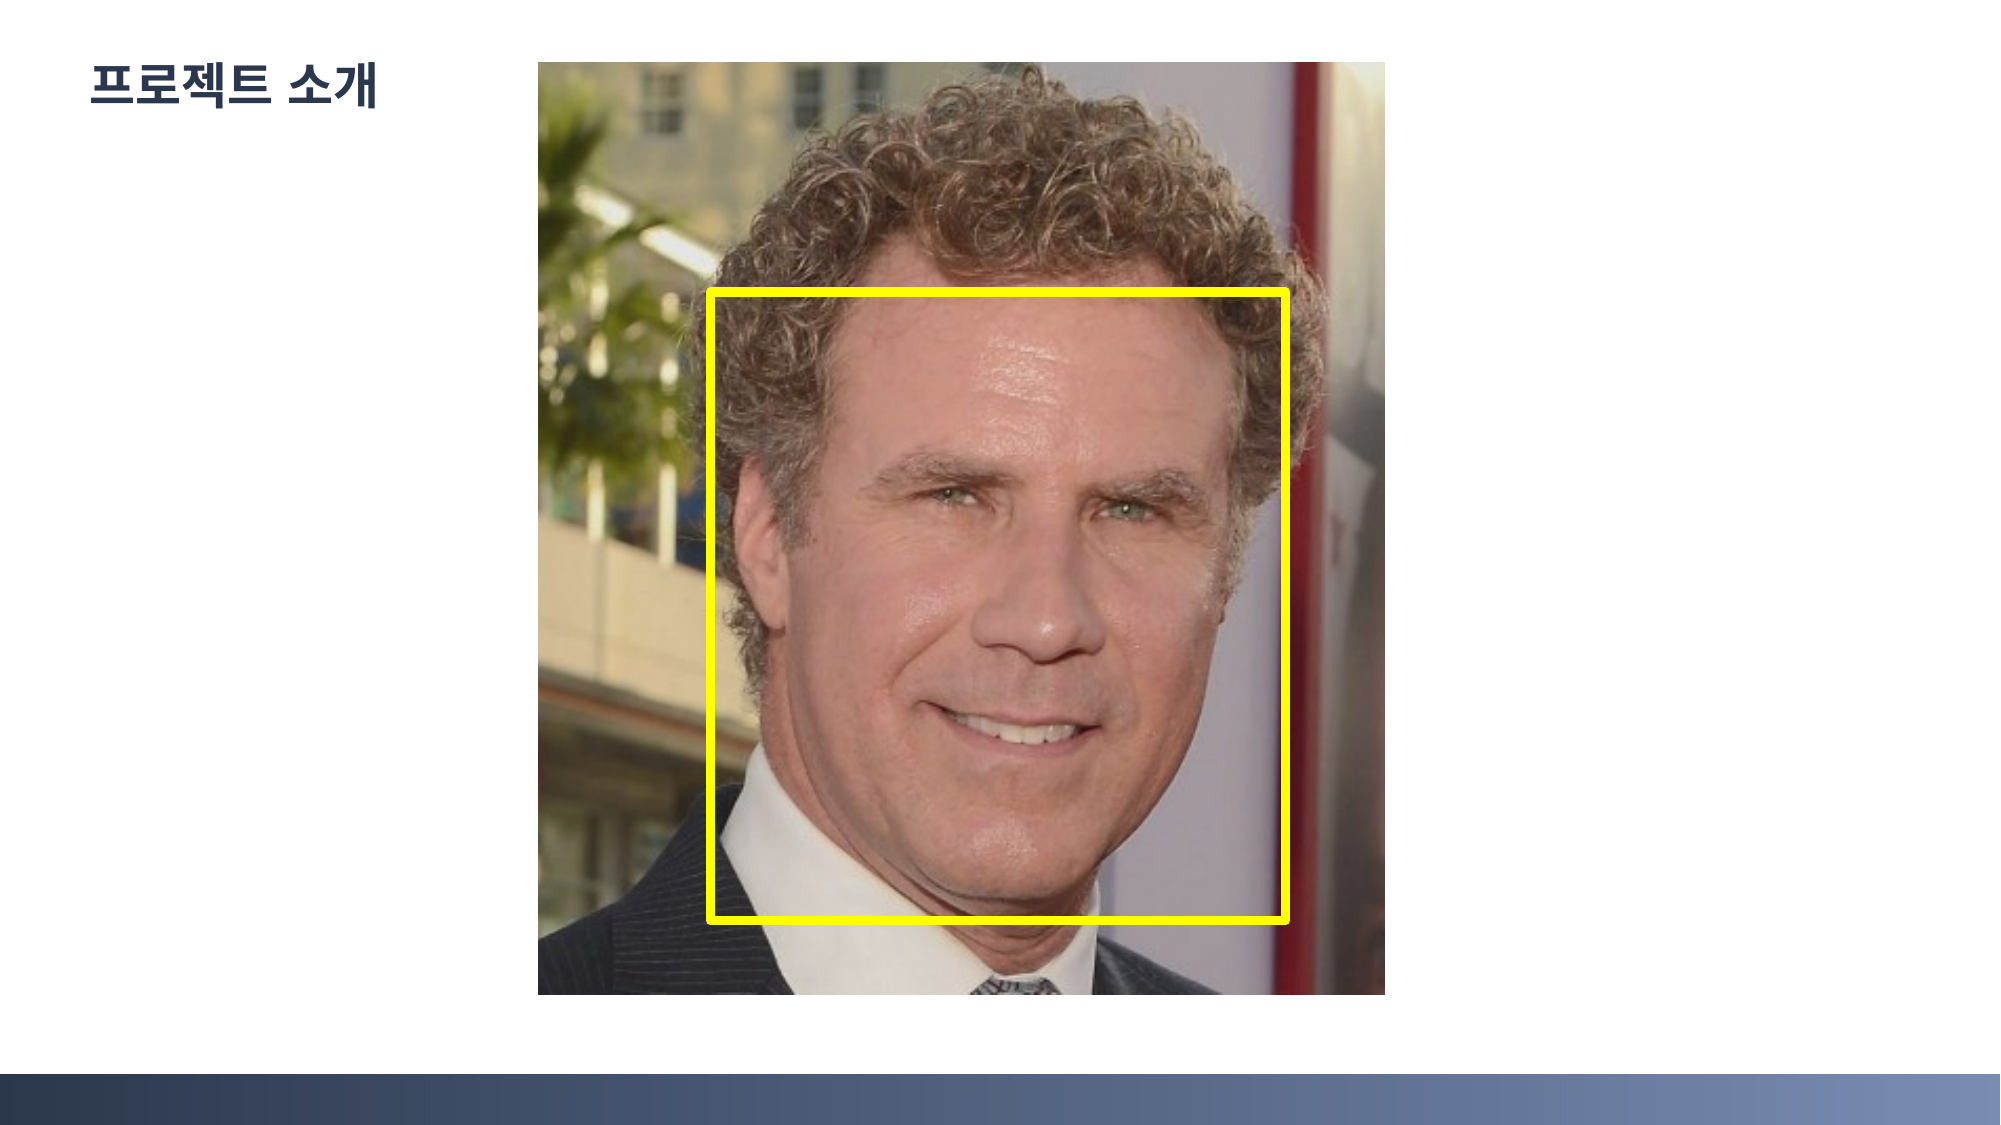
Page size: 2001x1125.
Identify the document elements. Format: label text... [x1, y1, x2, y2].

picture [538, 62, 1385, 995]
text_box 프로젝트 소개 [75, 47, 1260, 122]
text_box [0, 1074, 2000, 1125]
